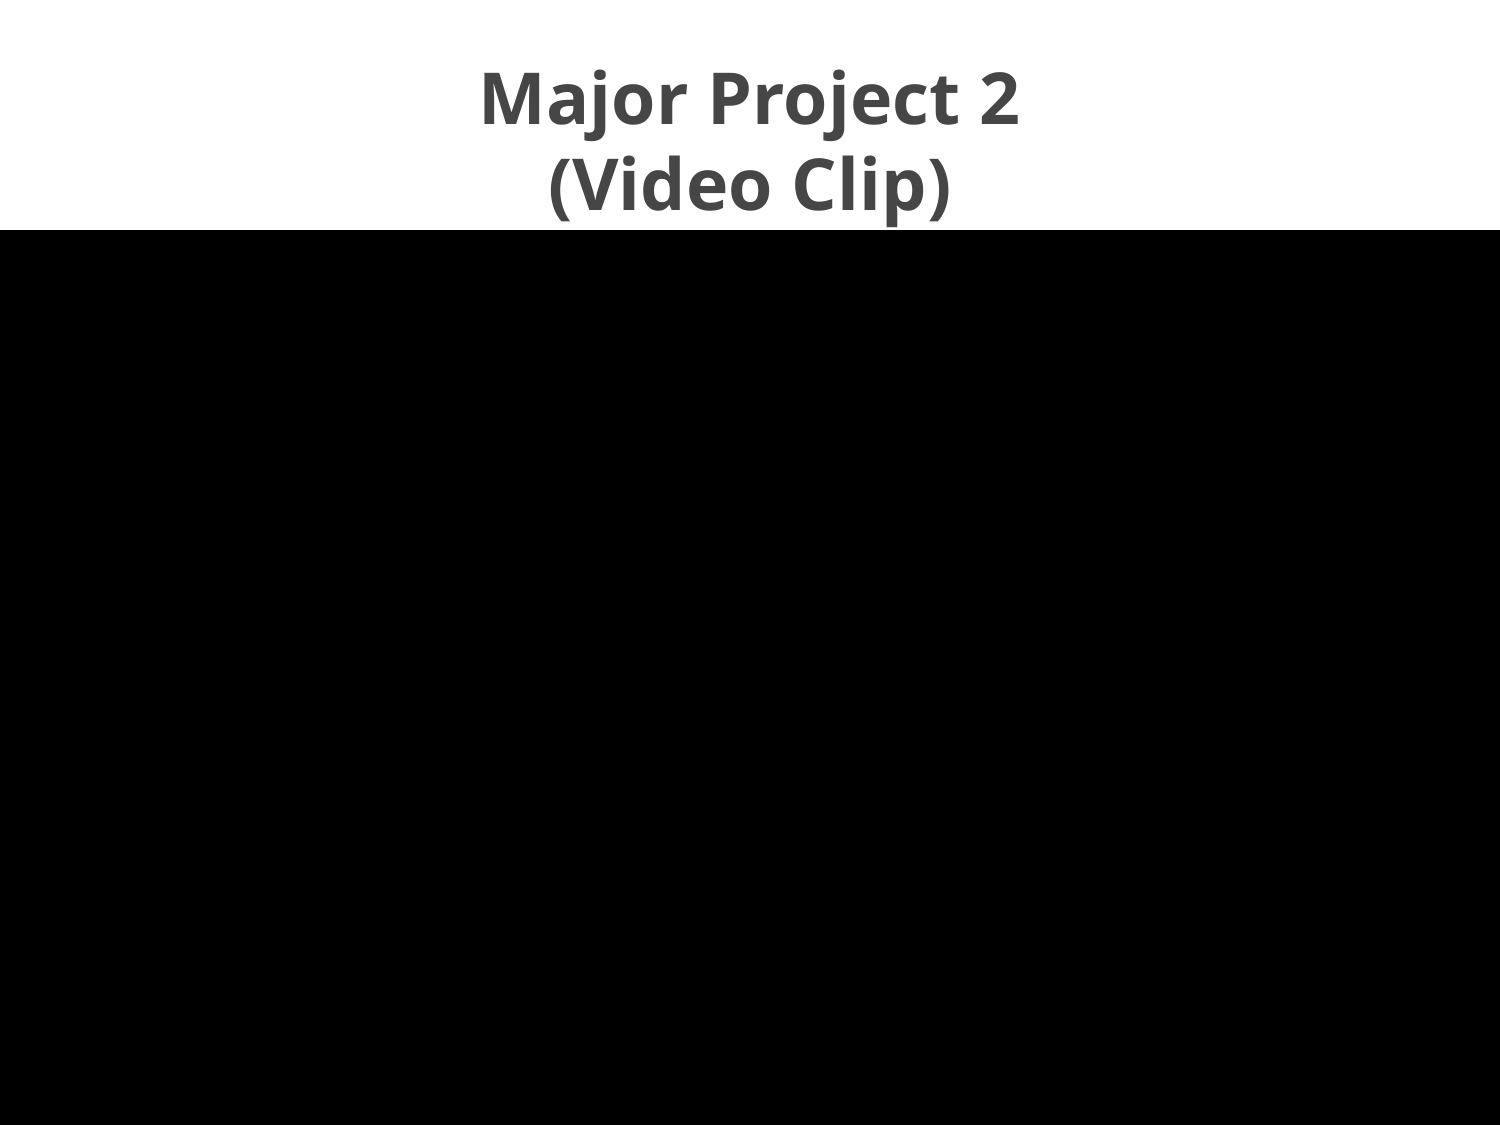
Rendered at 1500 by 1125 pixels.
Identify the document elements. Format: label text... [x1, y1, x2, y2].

title Major Project 2 (Video Clip) [75, 45, 1425, 229]
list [0, 229, 1500, 1125]
